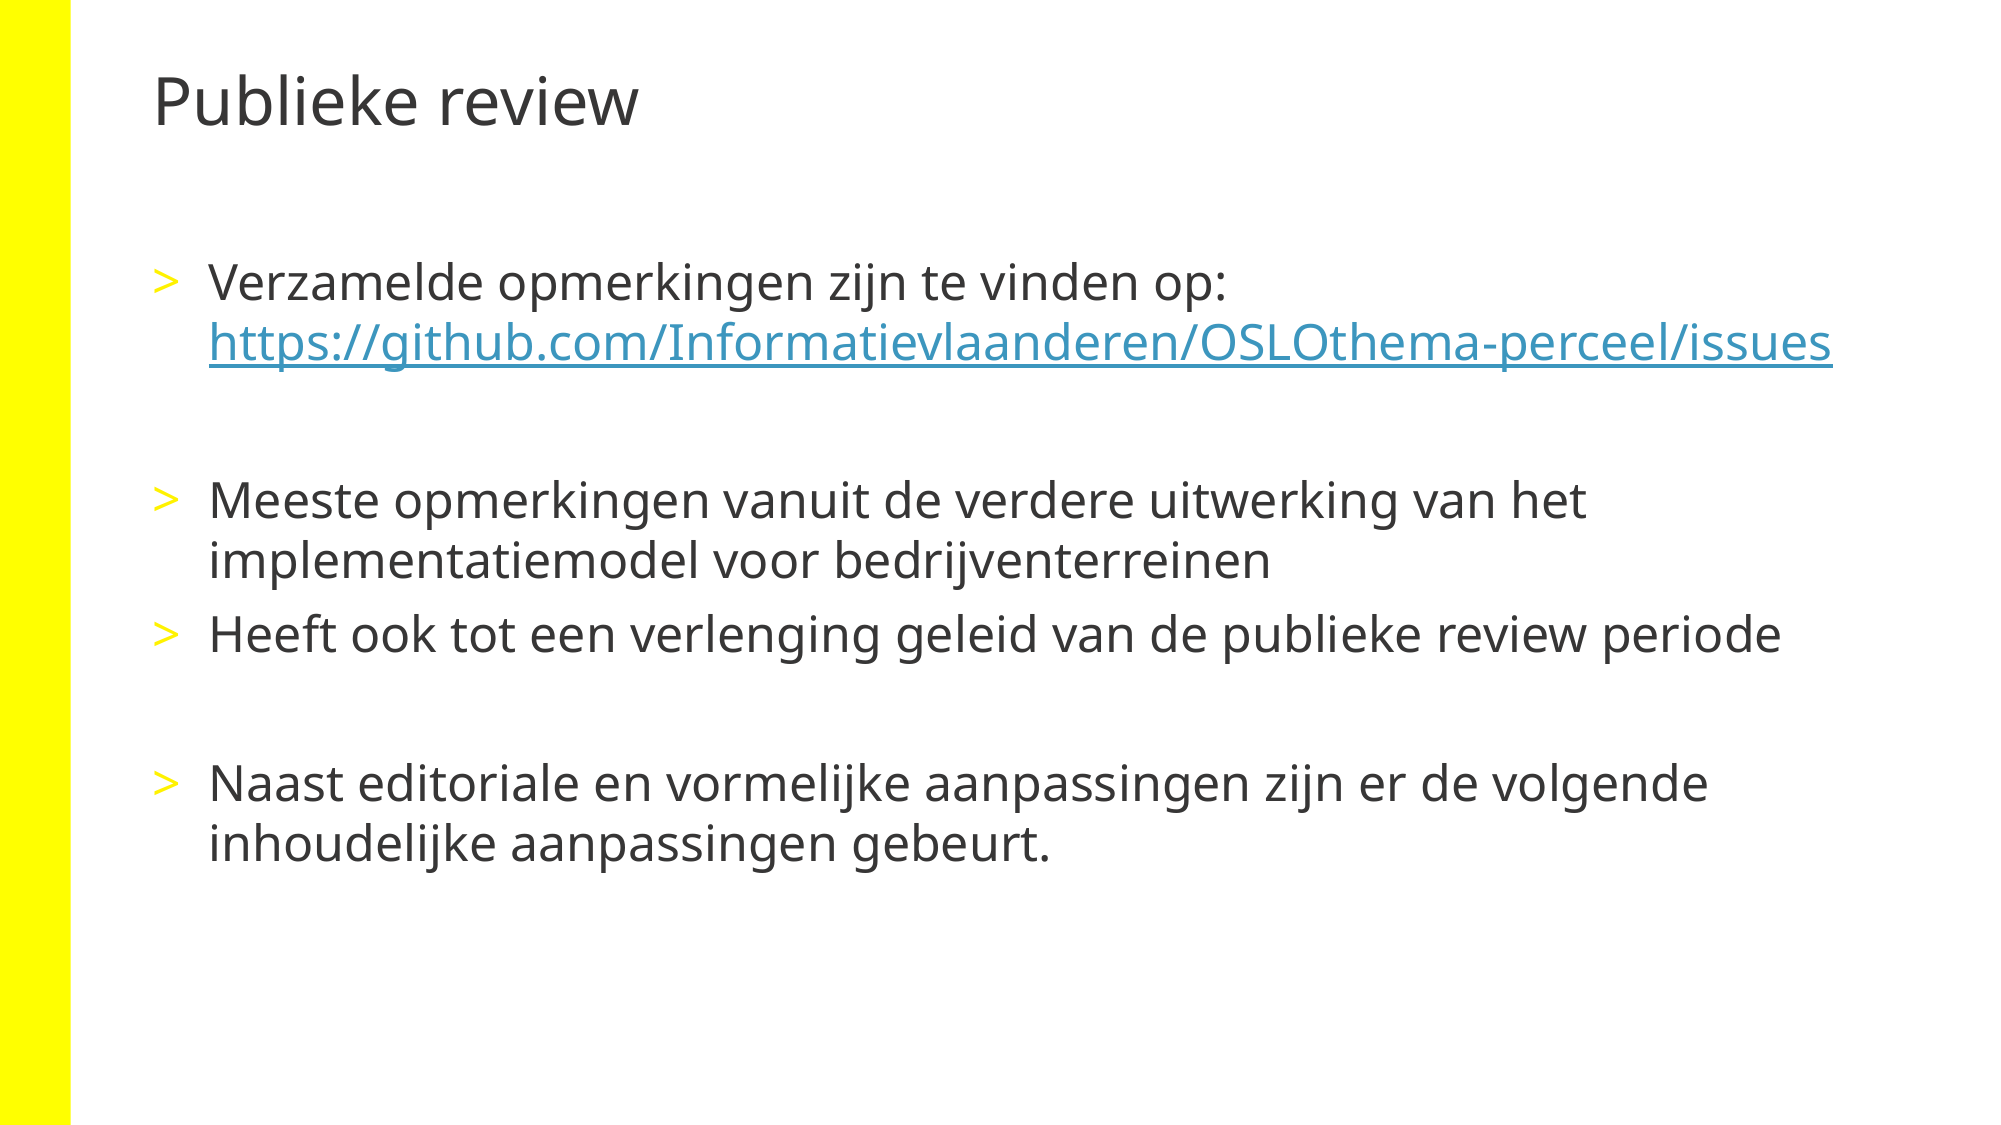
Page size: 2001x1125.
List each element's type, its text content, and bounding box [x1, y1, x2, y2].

title Publieke review [137, 59, 1863, 222]
list Verzamelde opmerkingen zijn te vinden op: https://github.com/Informatievlaanderen/OSLOthema-perceel/issues Meeste opmerkingen vanuit de verdere uitwerking van het implementatiemodel voor bedrijventerreinen Heeft ook tot een verlenging geleid van de publieke review periode Naast editoriale en vormelijke aanpassingen zijn er de volgende inhoudelijke aanpassingen gebeurt. [137, 243, 1863, 1063]
